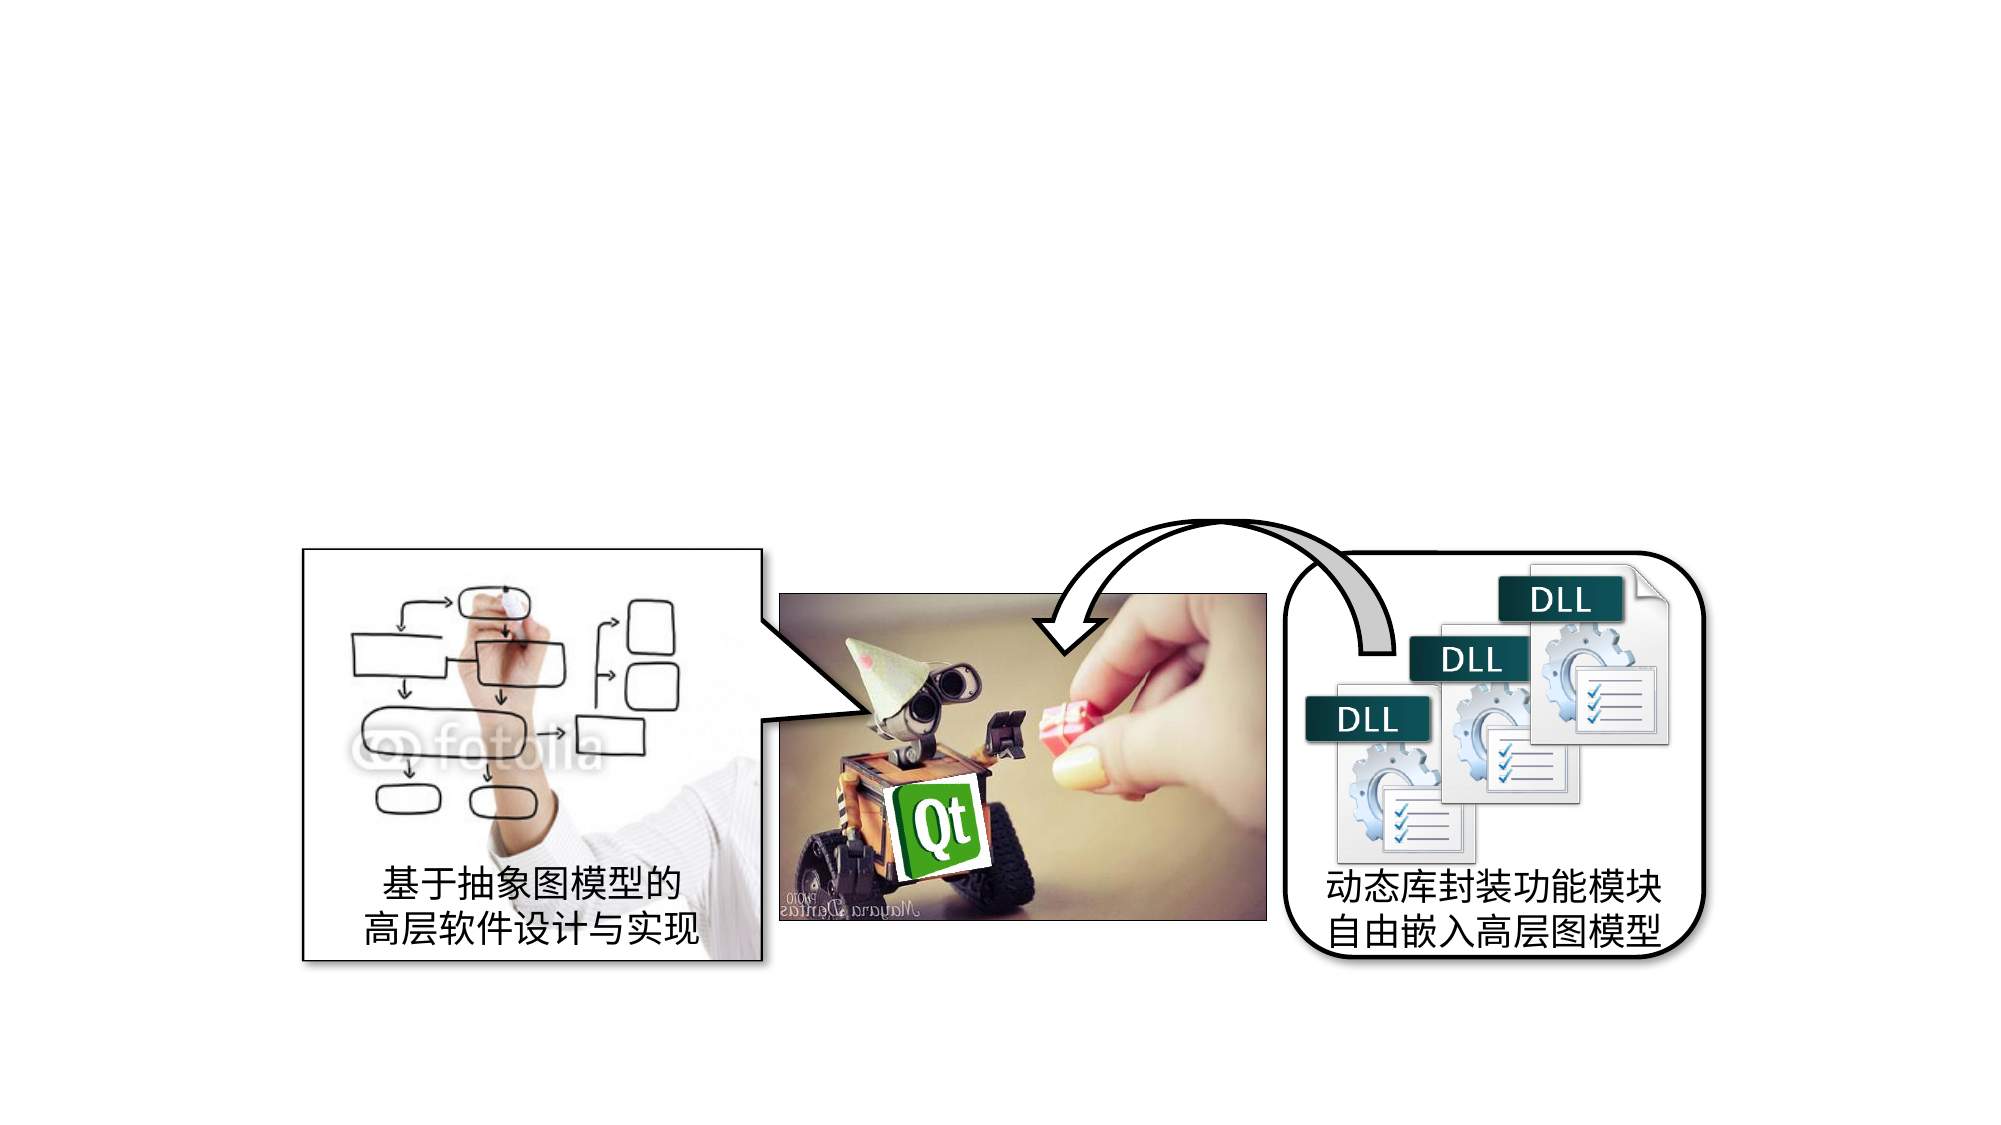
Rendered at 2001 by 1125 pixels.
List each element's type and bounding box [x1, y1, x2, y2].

text_box [304, 550, 761, 960]
text_box [1285, 552, 1704, 962]
picture [779, 593, 1267, 921]
text_box [1064, 520, 1340, 593]
